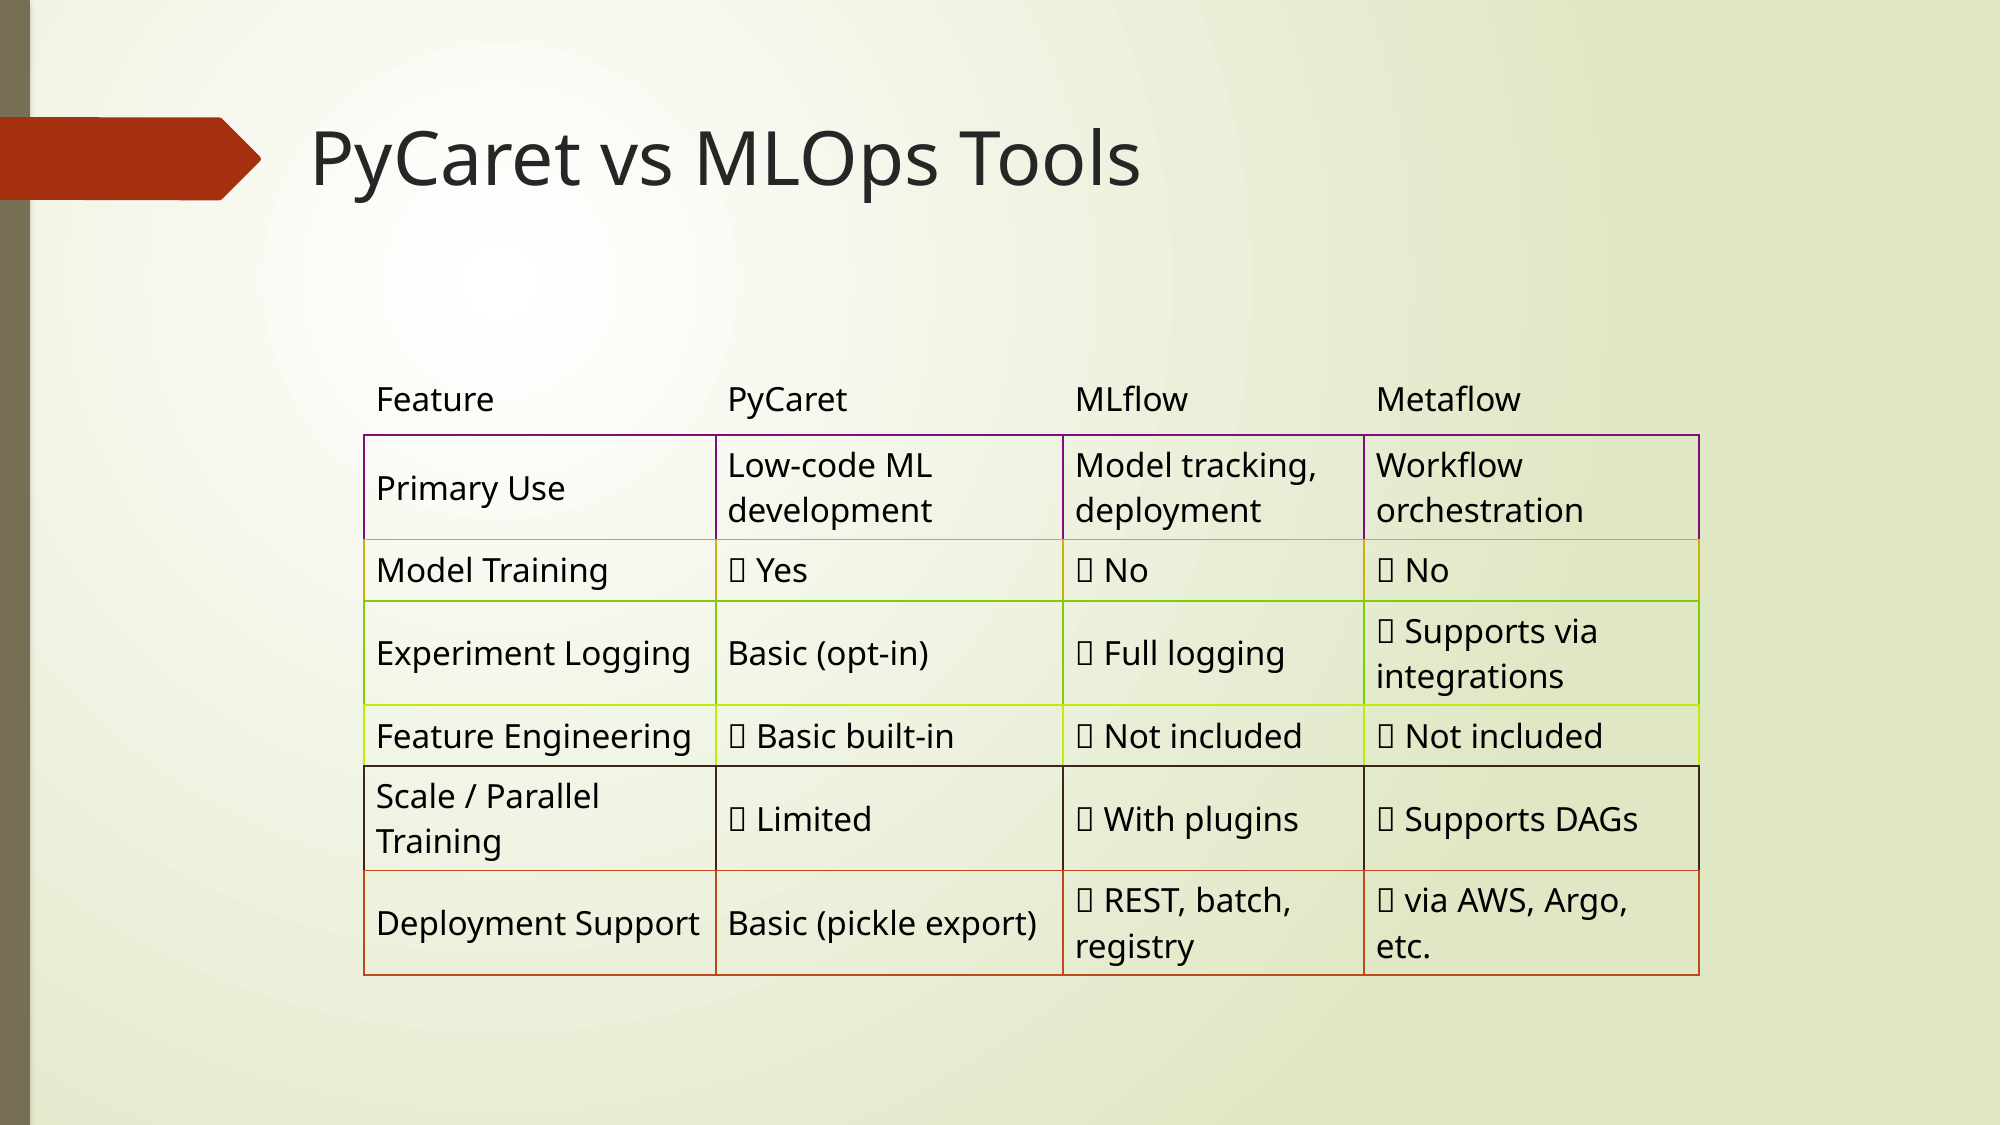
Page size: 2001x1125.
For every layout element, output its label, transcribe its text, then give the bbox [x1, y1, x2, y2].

table_cell Model tracking, deployment [1064, 436, 1363, 539]
table_header Feature [364, 365, 716, 434]
table_cell ✅ With plugins [1064, 767, 1363, 870]
table_cell Low-code ML development [717, 436, 1062, 539]
table_cell Basic (opt-in) [717, 602, 1062, 704]
table_cell Feature Engineering [365, 706, 715, 765]
table_header PyCaret [716, 365, 1063, 434]
table_cell Scale / Parallel Training [365, 767, 715, 870]
table_header Metaflow [1364, 365, 1699, 434]
text_box [0, 200, 31, 1125]
table_cell Basic (pickle export) [717, 871, 1062, 974]
text_box [0, 117, 262, 201]
table_cell ✅ Supports via integrations [1365, 602, 1698, 704]
table_cell ❌ No [1365, 540, 1698, 600]
table_cell ✅ Full logging [1064, 602, 1363, 704]
table_cell ✅ via AWS, Argo, etc. [1365, 871, 1698, 974]
text_box [0, 0, 31, 117]
table_cell Experiment Logging [365, 602, 715, 704]
table_cell ❌ No [1064, 540, 1363, 600]
table_header MLflow [1063, 365, 1364, 434]
table_cell ❌ Not included [1064, 706, 1363, 765]
table_cell ✅ Supports DAGs [1365, 767, 1698, 870]
text_box [31, 0, 2000, 1125]
title PyCaret vs MLOps Tools [294, 102, 1888, 313]
table_cell ✅ Basic built-in [717, 706, 1062, 765]
table_cell ✅ Yes [717, 540, 1062, 600]
table_cell ✅ REST, batch, registry [1064, 871, 1363, 974]
table_cell Model Training [365, 540, 715, 600]
table_cell ❌ Limited [717, 767, 1062, 870]
table_cell ❌ Not included [1365, 706, 1698, 765]
table_cell Workflow orchestration [1365, 436, 1698, 539]
table_cell Primary Use [365, 436, 715, 539]
table_cell Deployment Support [365, 871, 715, 974]
